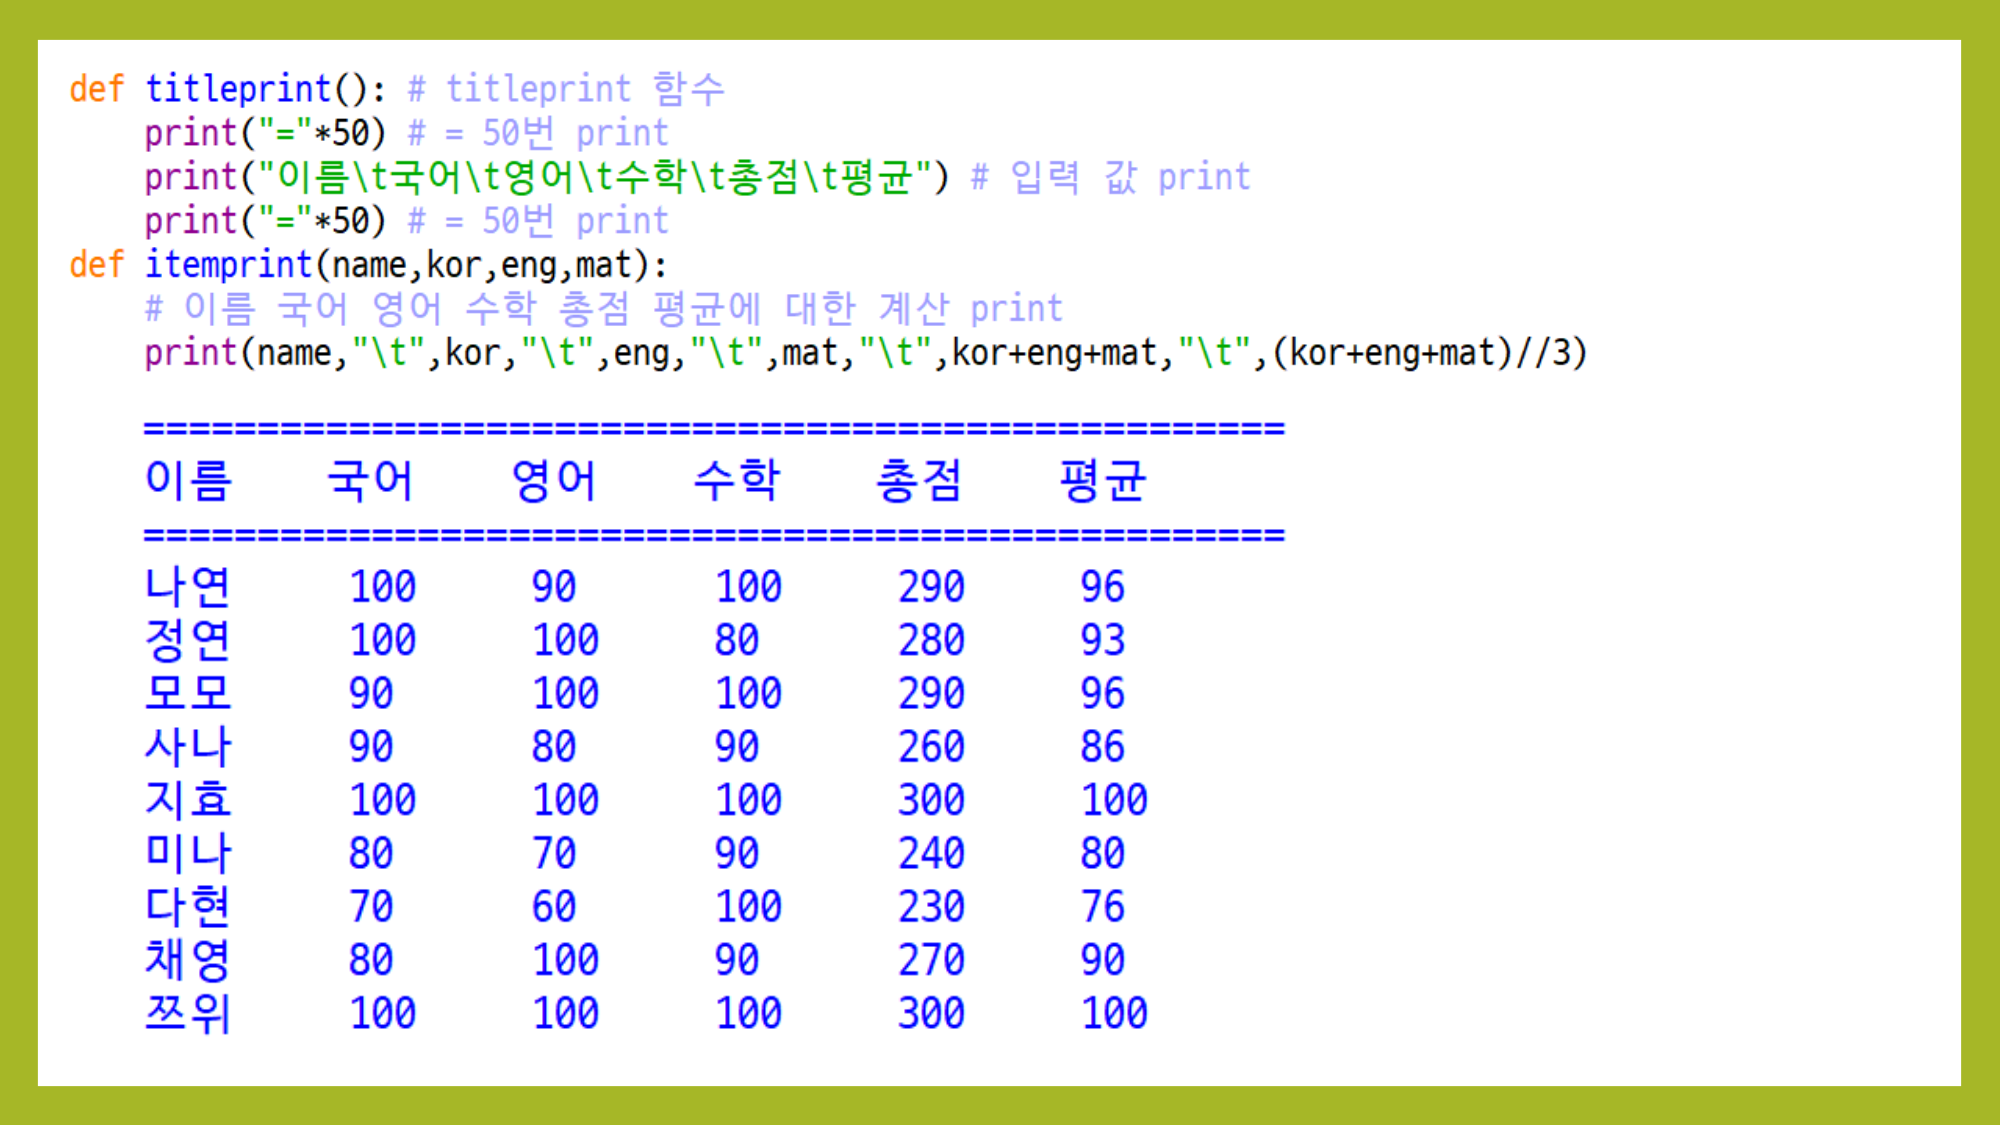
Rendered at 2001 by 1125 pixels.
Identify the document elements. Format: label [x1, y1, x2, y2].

picture [138, 390, 1311, 1047]
picture [65, 61, 1601, 385]
